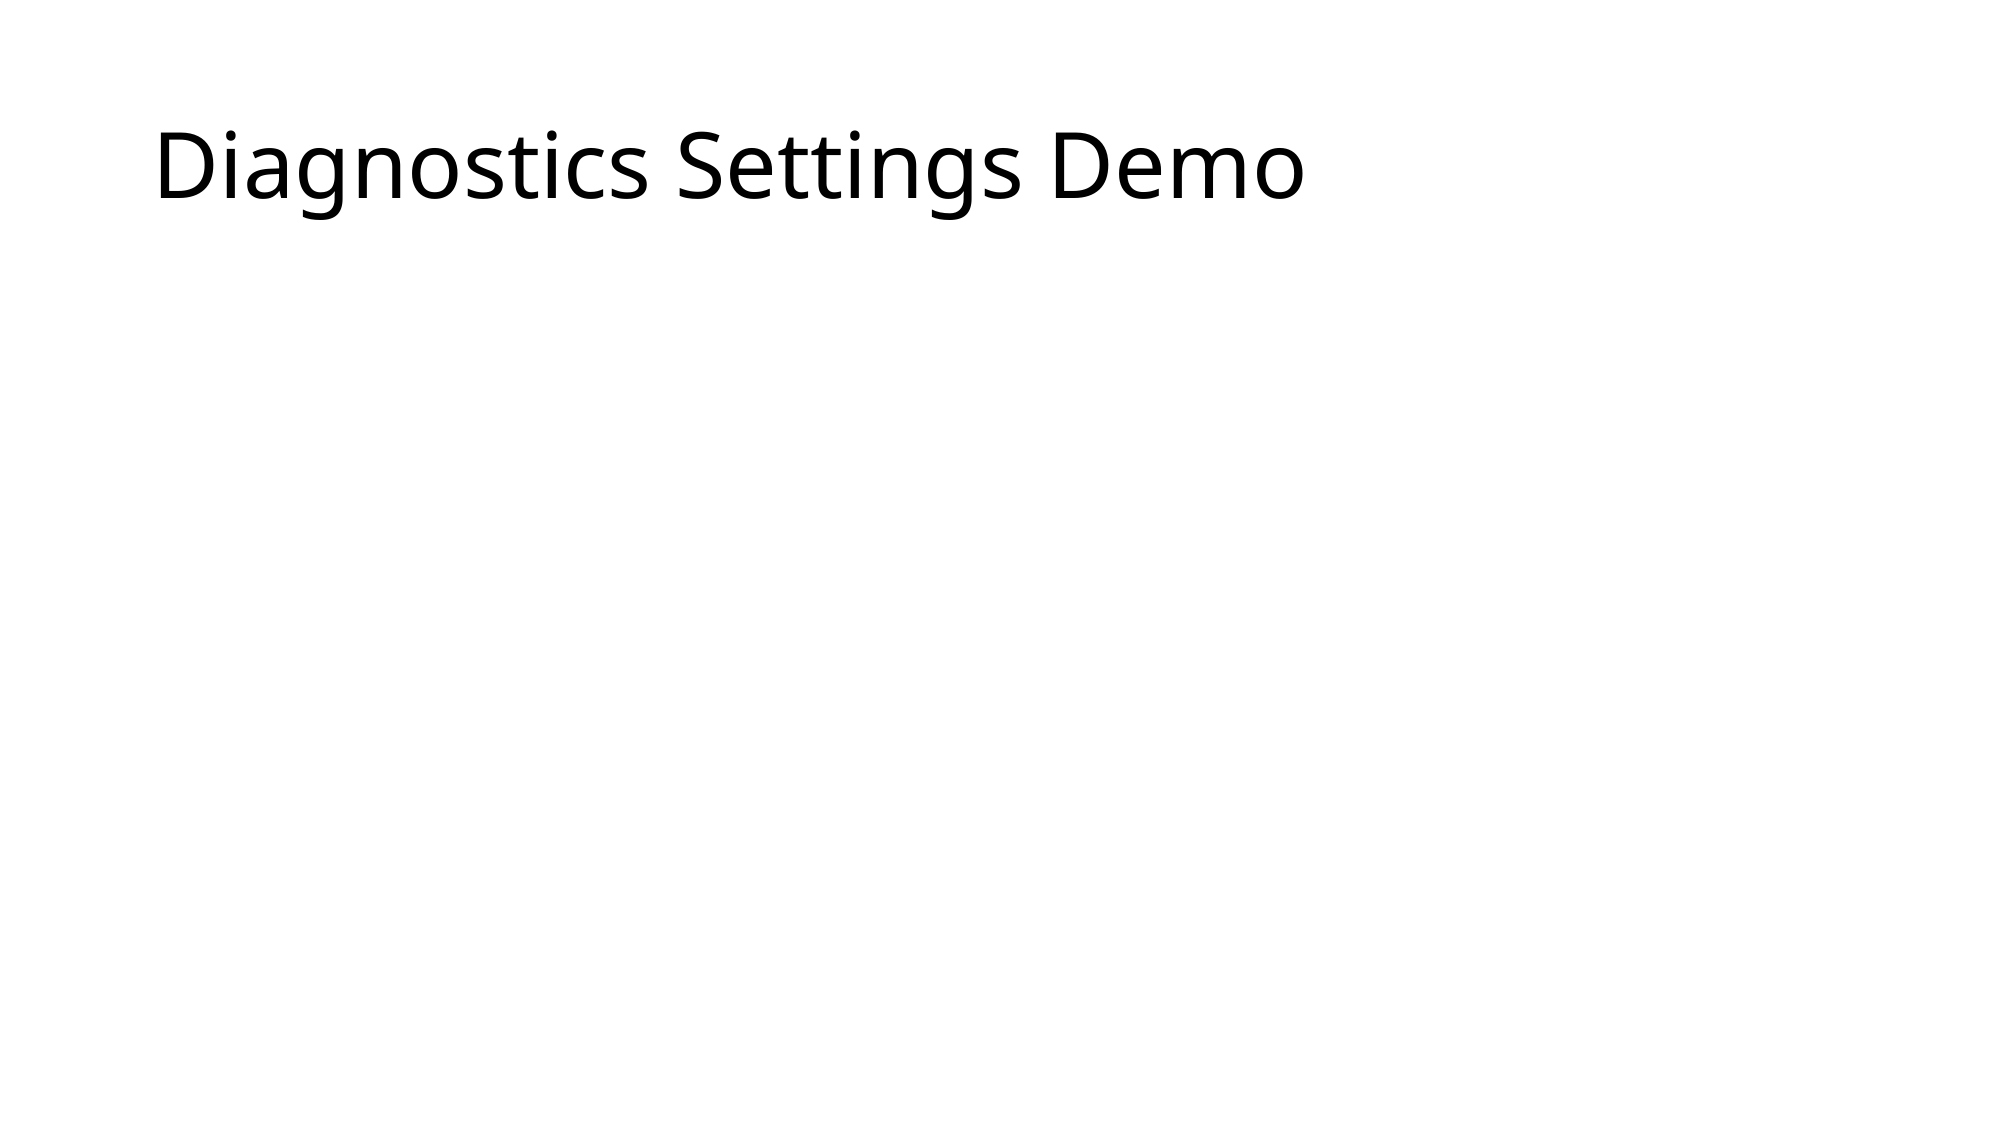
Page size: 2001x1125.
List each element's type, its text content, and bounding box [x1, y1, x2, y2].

title Diagnostics Settings Demo [137, 59, 1863, 278]
